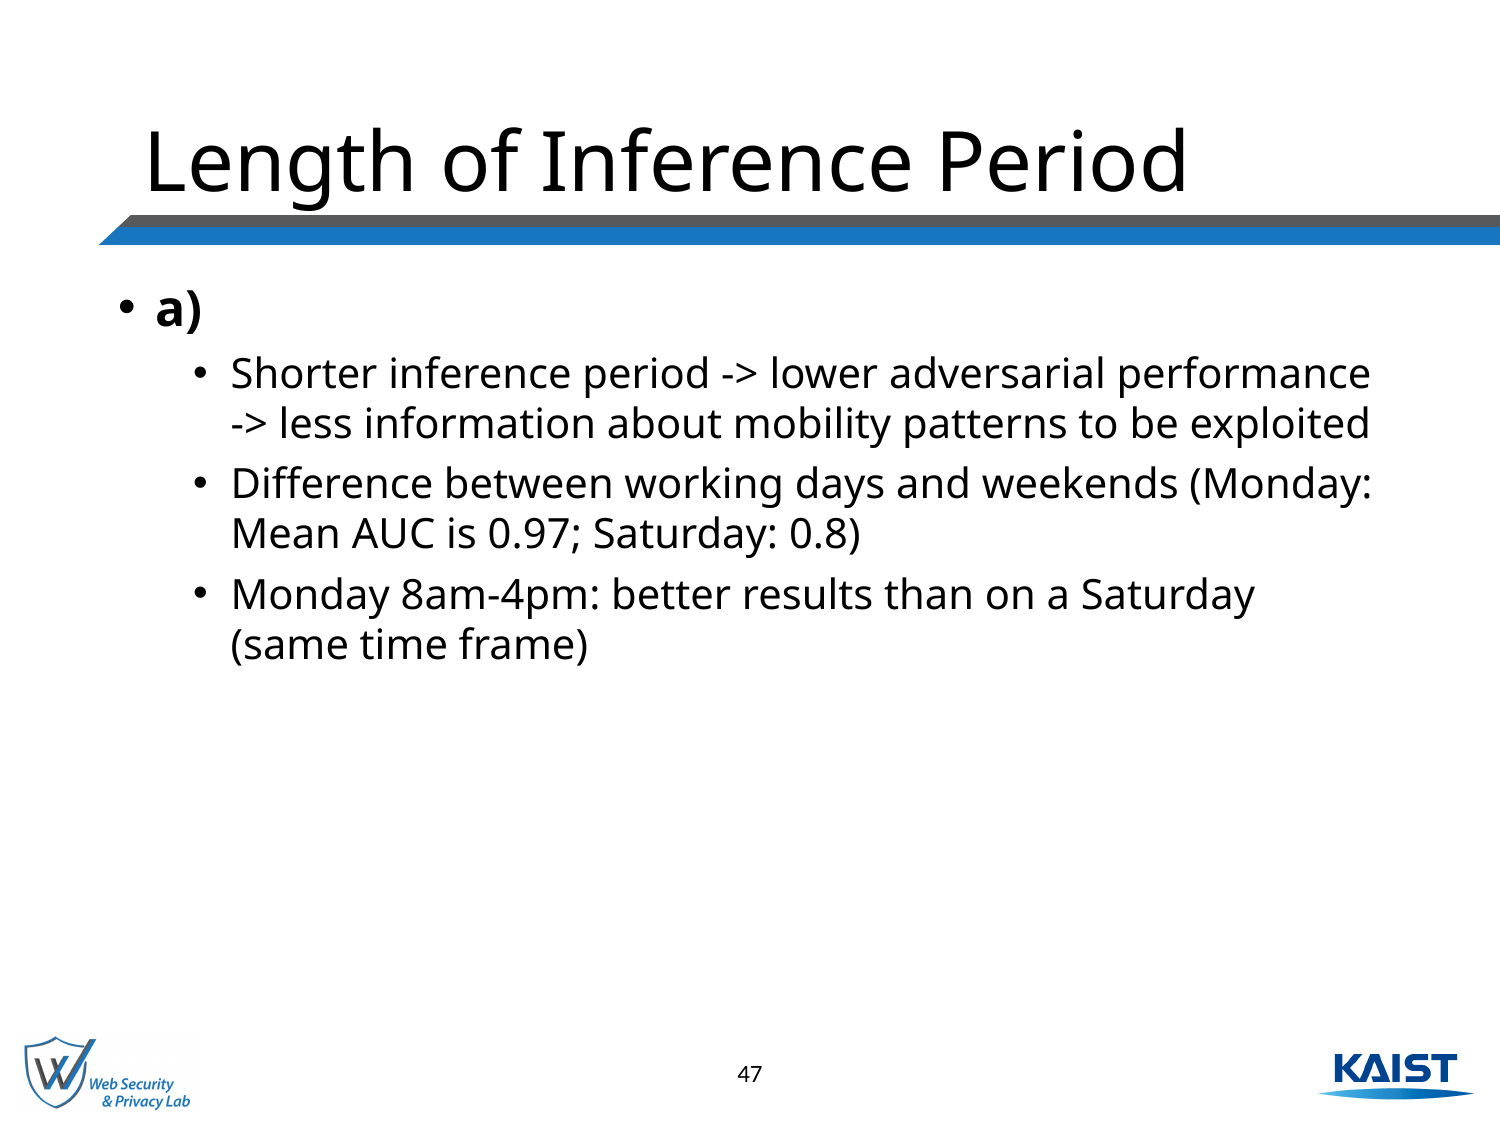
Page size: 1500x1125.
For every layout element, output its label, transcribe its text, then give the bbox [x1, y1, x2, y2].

slide_number 47 [581, 1042, 919, 1103]
list a) Shorter inference period -> lower adversarial performance -> less information about mobility patterns to be exploited Difference between working days and weekends (Monday: Mean AUC is 0.97; Saturday: 0.8) Monday 8am-4pm: better results than on a Saturday (same time frame) [103, 268, 1397, 983]
picture [1303, 1050, 1489, 1103]
picture [19, 1029, 196, 1116]
title Length of Inference Period [129, 70, 1423, 217]
